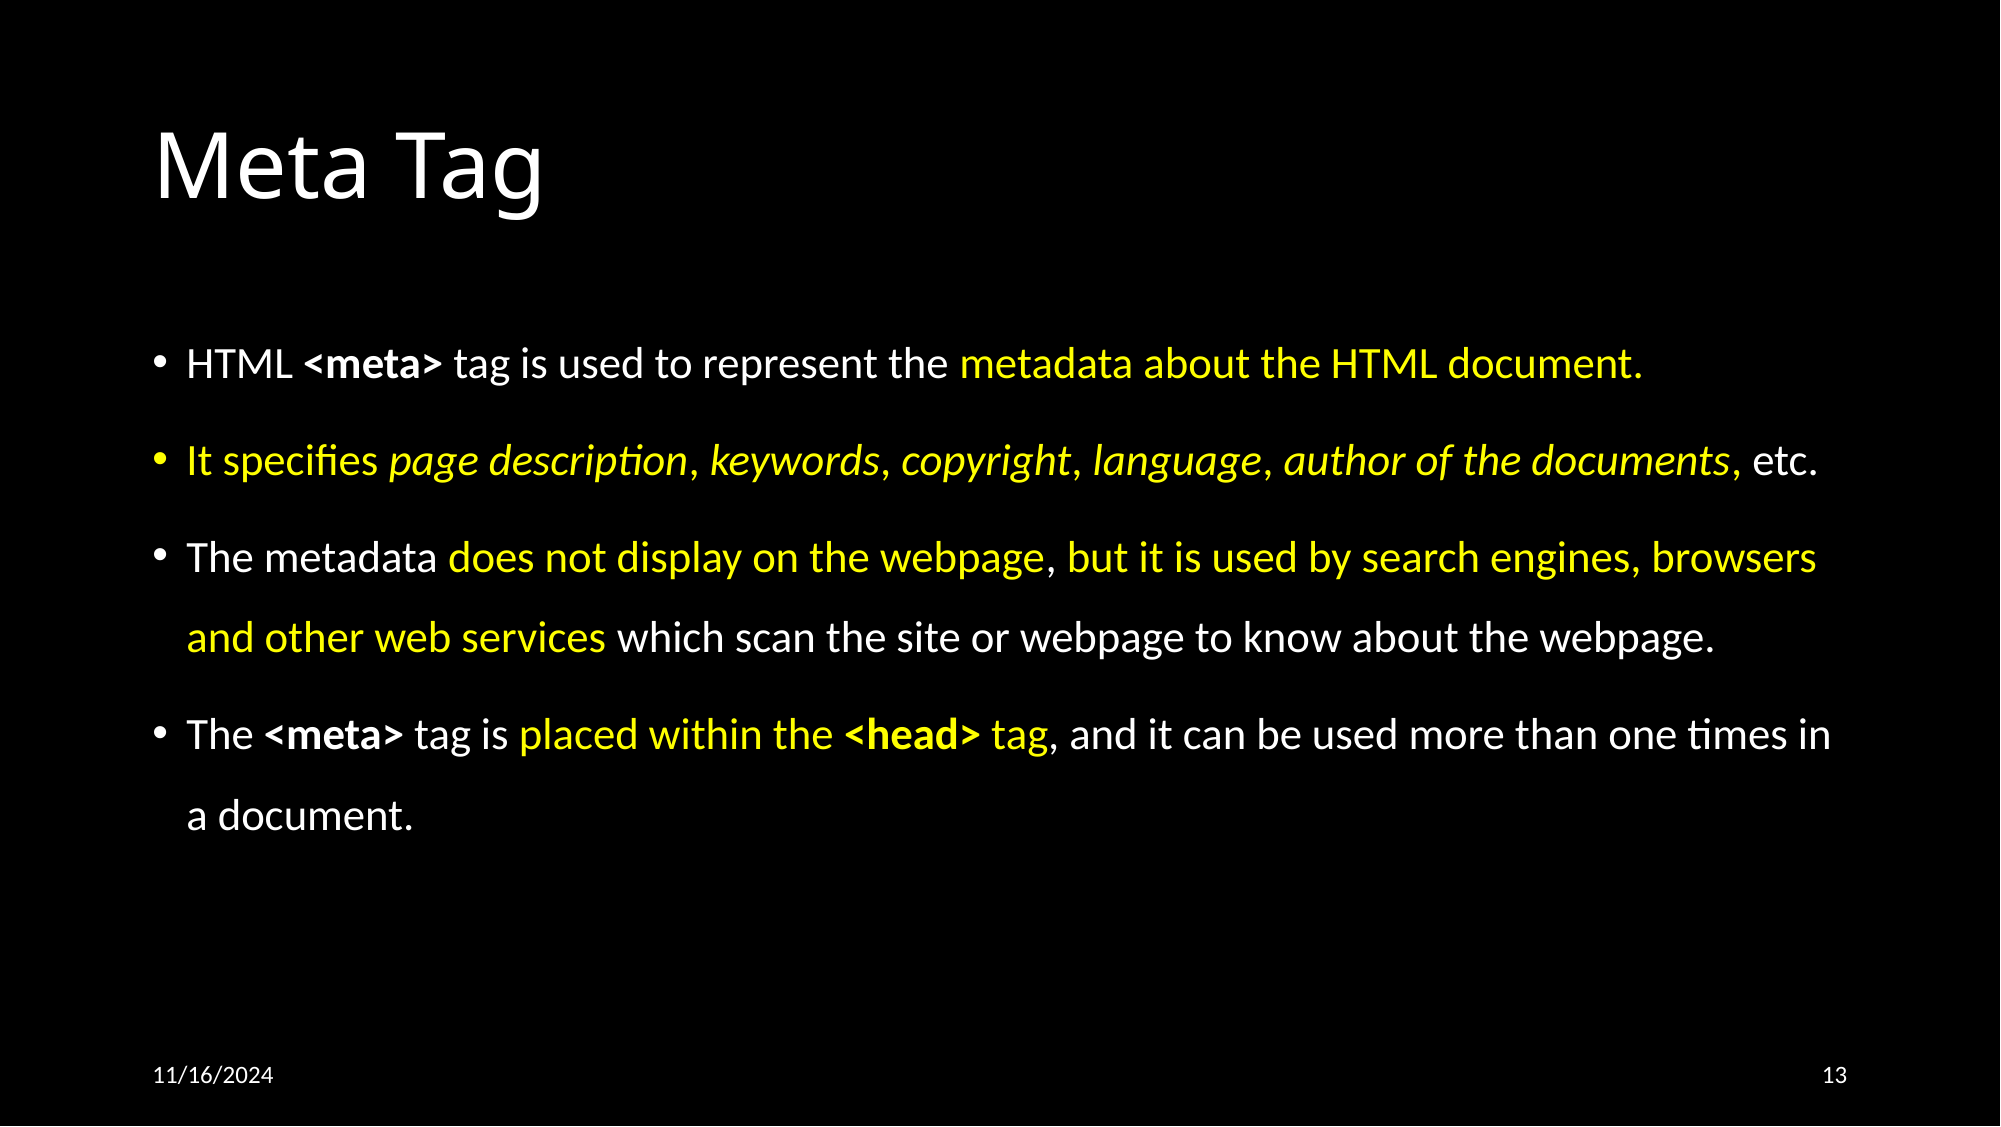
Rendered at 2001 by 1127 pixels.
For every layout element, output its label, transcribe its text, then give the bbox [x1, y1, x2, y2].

slide_number 13 [1412, 1043, 1863, 1104]
list HTML <meta> tag is used to represent the metadata about the HTML document. It specifies page description, keywords, copyright, language, author of the documents, etc. The metadata does not display on the webpage, but it is used by search engines, browsers and other web services which scan the site or webpage to know about the webpage. The <meta> tag is placed within the <head> tag, and it can be used more than one times in a document. [137, 299, 1863, 1015]
title Meta Tag [137, 59, 1863, 278]
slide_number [137, 1043, 588, 1104]
